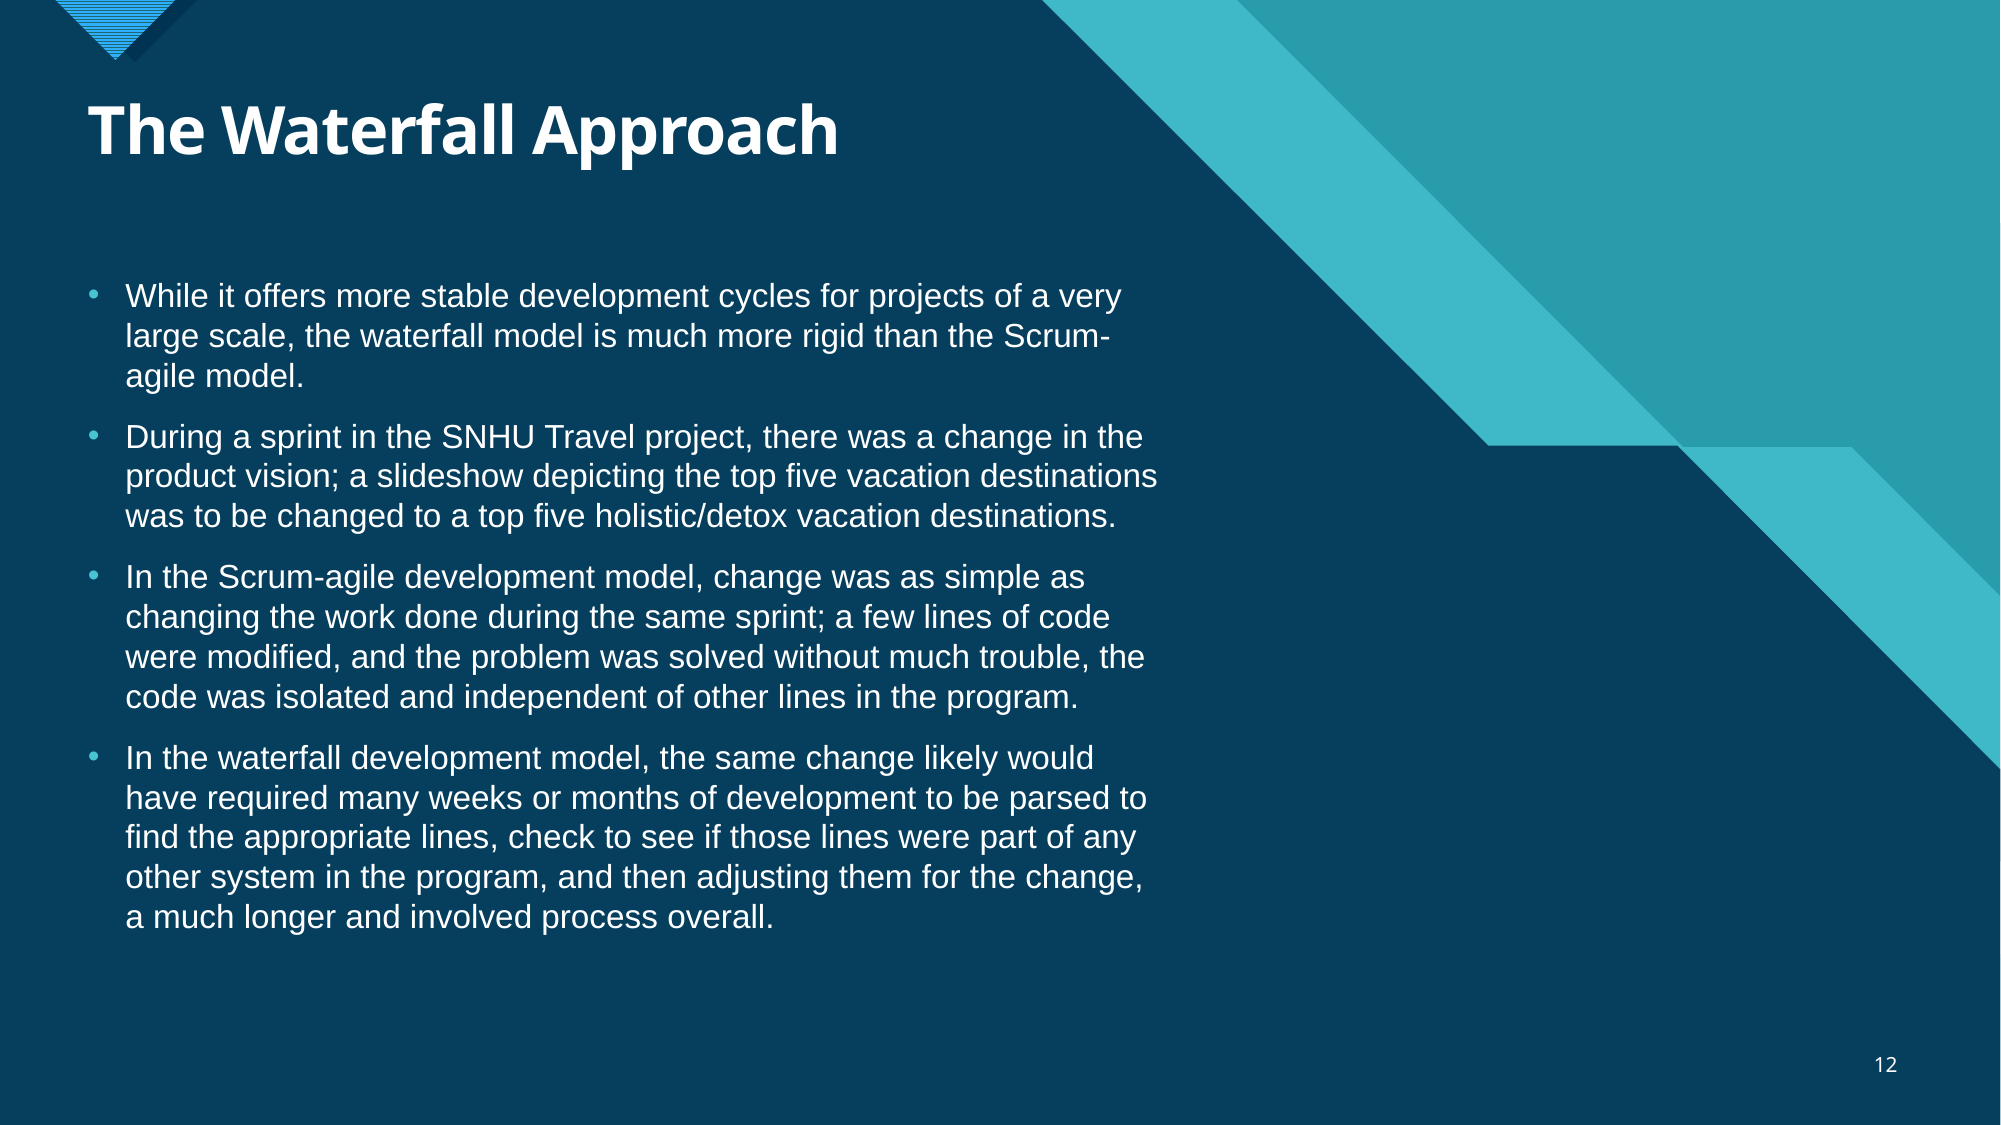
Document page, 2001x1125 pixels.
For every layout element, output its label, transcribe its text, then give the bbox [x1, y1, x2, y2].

list While it offers more stable development cycles for projects of a very large scale, the waterfall model is much more rigid than the Scrum-agile model. During a sprint in the SNHU Travel project, there was a change in the product vision; a slideshow depicting the top five vacation destinations was to be changed to a top five holistic/detox vacation destinations. In the Scrum-agile development model, change was as simple as changing the work done during the same sprint; a few lines of code were modified, and the problem was solved without much trouble, the code was isolated and independent of other lines in the program. In the waterfall development model, the same change likely would have required many weeks or months of development to be parsed to find the appropriate lines, check to see if those lines were part of any other system in the program, and then adjusting them for the change, a much longer and involved process overall. [72, 266, 1175, 939]
slide_number 12 [1845, 1035, 1913, 1096]
title The Waterfall Approach [72, 89, 1913, 177]
